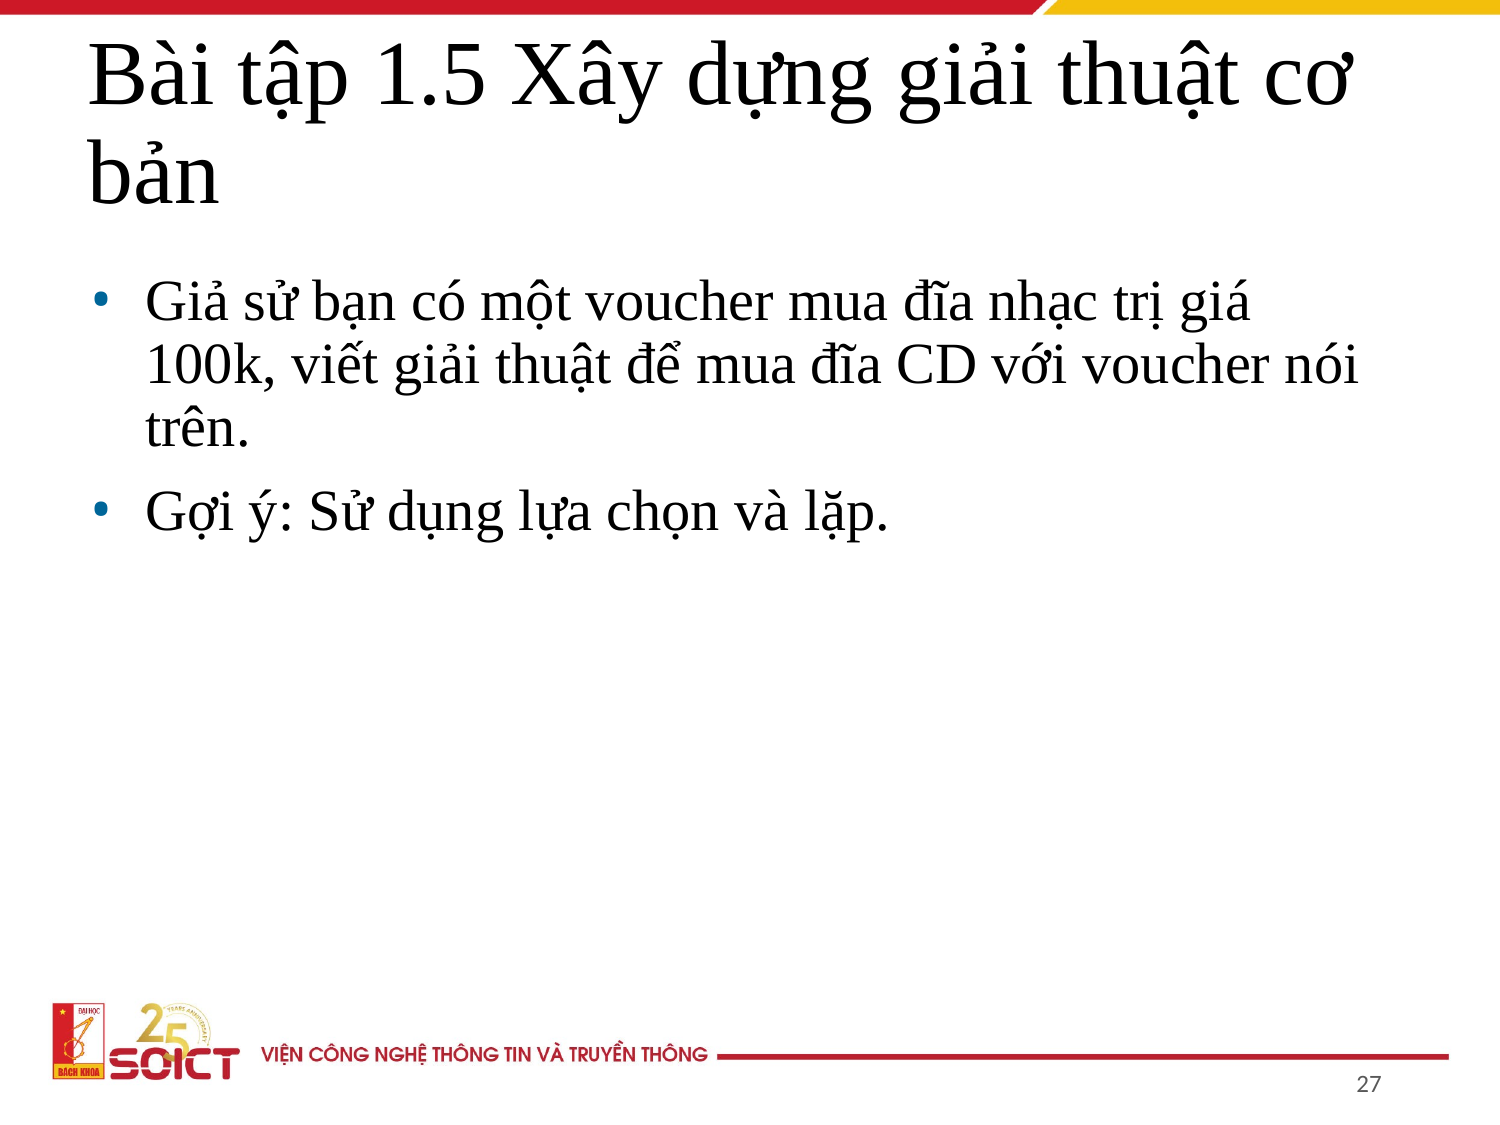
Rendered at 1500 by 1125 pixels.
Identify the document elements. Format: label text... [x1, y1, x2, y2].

title Bài tập 1.5 Xây dựng giải thuật cơ bản [72, 16, 1425, 233]
slide_number 27 [1209, 1052, 1397, 1112]
list Giả sử bạn có một voucher mua đĩa nhạc trị giá 100k, viết giải thuật để mua đĩa CD với voucher nói trên. Gợi ý: Sử dụng lựa chọn và lặp. [75, 262, 1425, 994]
picture [0, 0, 1500, 1125]
